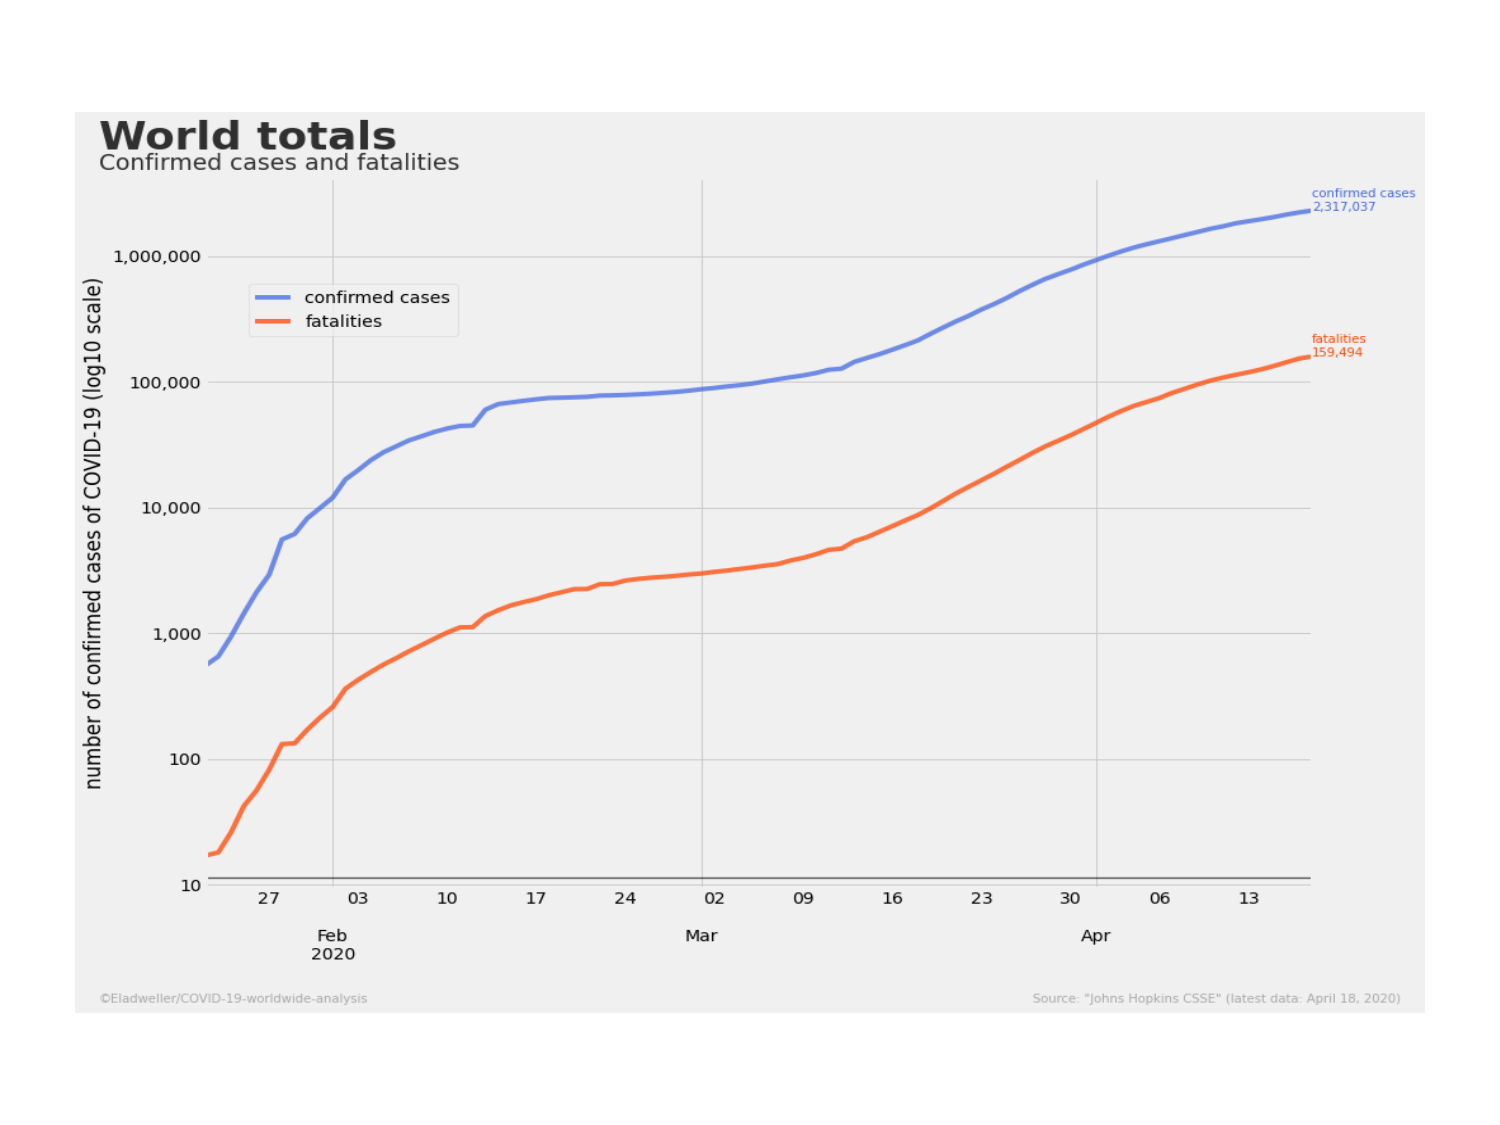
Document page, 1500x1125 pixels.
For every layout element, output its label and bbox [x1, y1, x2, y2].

picture [74, 112, 1426, 1013]
